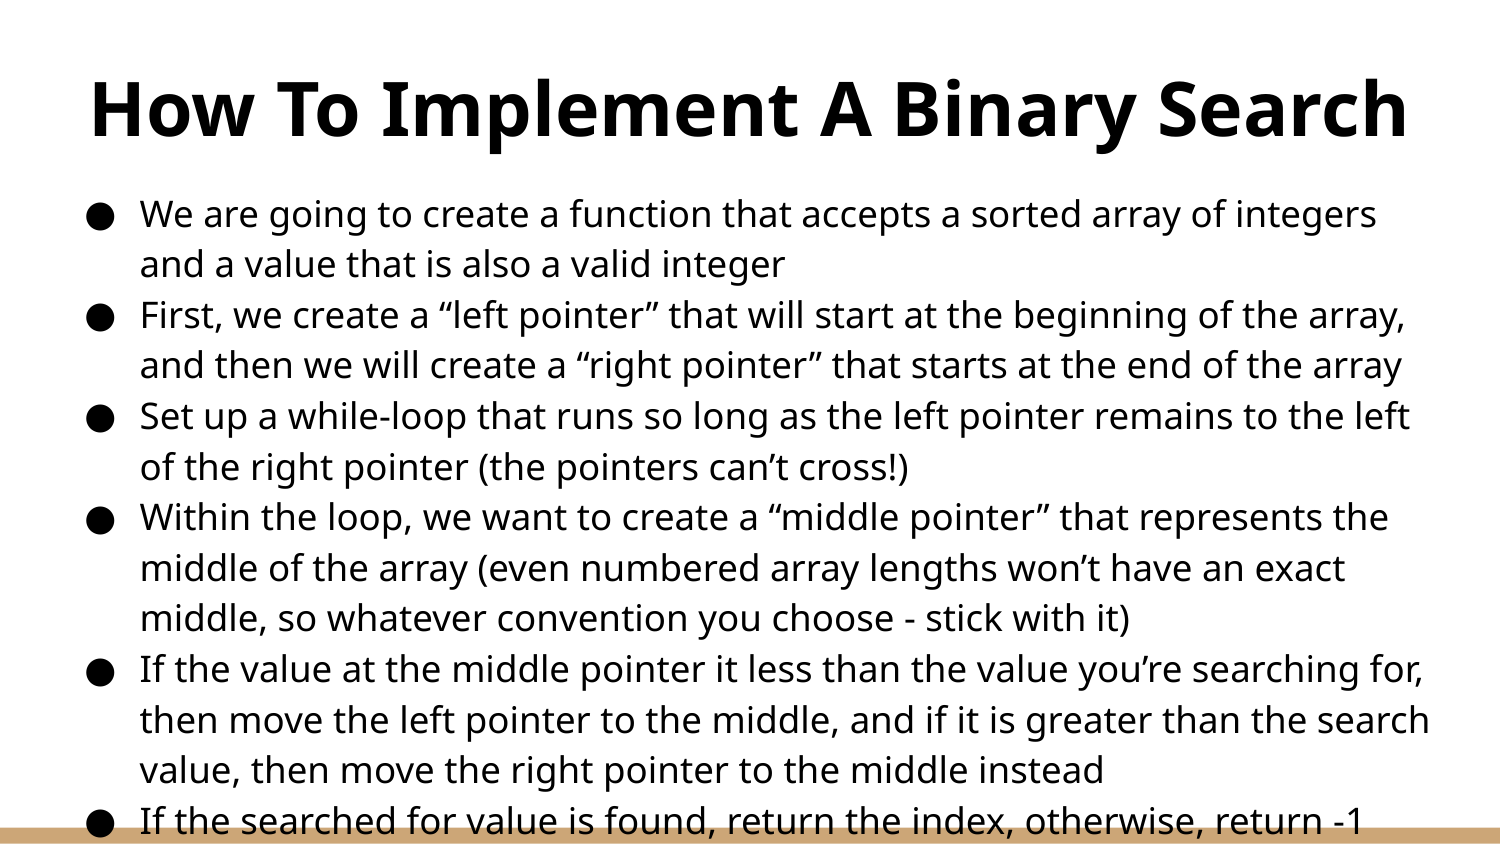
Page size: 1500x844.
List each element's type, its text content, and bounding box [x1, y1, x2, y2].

title How To Implement A Binary Search [51, 72, 1449, 167]
list We are going to create a function that accepts a sorted array of integers and a value that is also a valid integer First, we create a “left pointer” that will start at the beginning of the array, and then we will create a “right pointer” that starts at the end of the array Set up a while-loop that runs so long as the left pointer remains to the left of the right pointer (the pointers can’t cross!) Within the loop, we want to create a “middle pointer” that represents the middle of the array (even numbered array lengths won’t have an exact middle, so whatever convention you choose - stick with it) If the value at the middle pointer it less than the value you’re searching for, then move the left pointer to the middle, and if it is greater than the search value, then move the right pointer to the middle instead If the searched for value is found, return the index, otherwise, return -1 [51, 168, 1449, 844]
